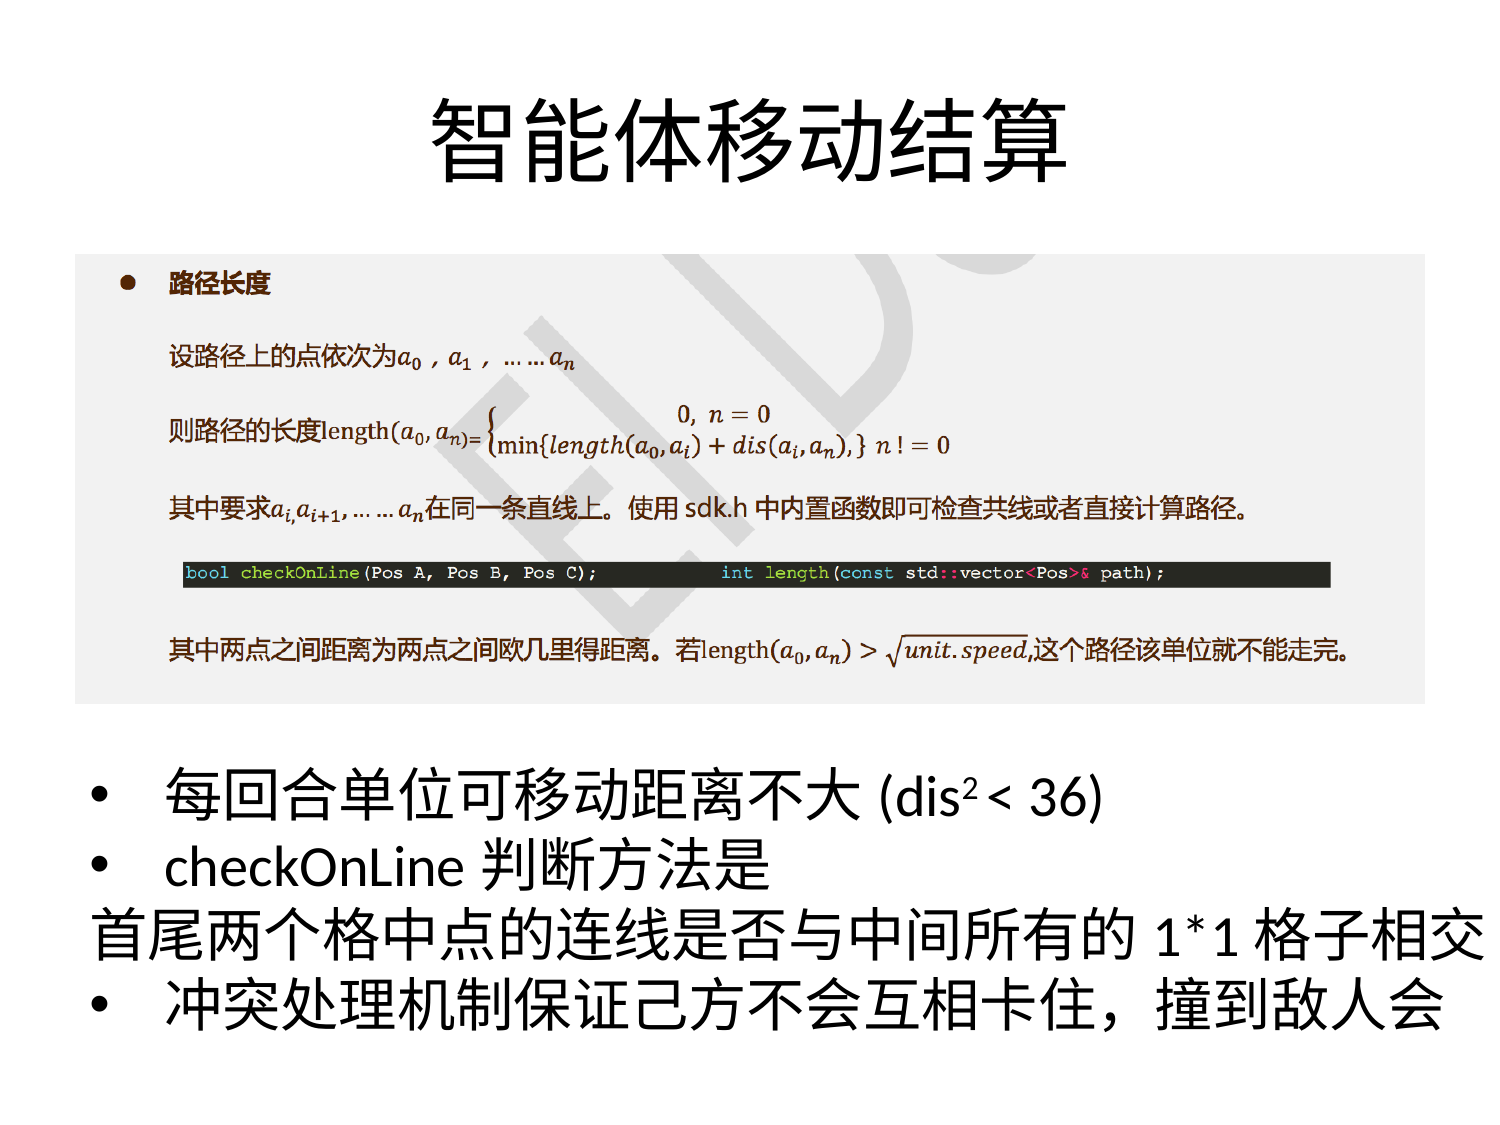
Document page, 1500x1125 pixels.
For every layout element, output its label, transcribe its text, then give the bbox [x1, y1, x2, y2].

text_box 每回合单位可移动距离不大(dis2 < 36) checkOnLine判断方法是 首尾两个格中点的连线是否与中间所有的1*1格子相交 冲突处理机制保证己方不会互相卡住，撞到敌人会 [74, 751, 1500, 1046]
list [74, 107, 1426, 851]
title 智能体移动结算 [75, 45, 1425, 107]
